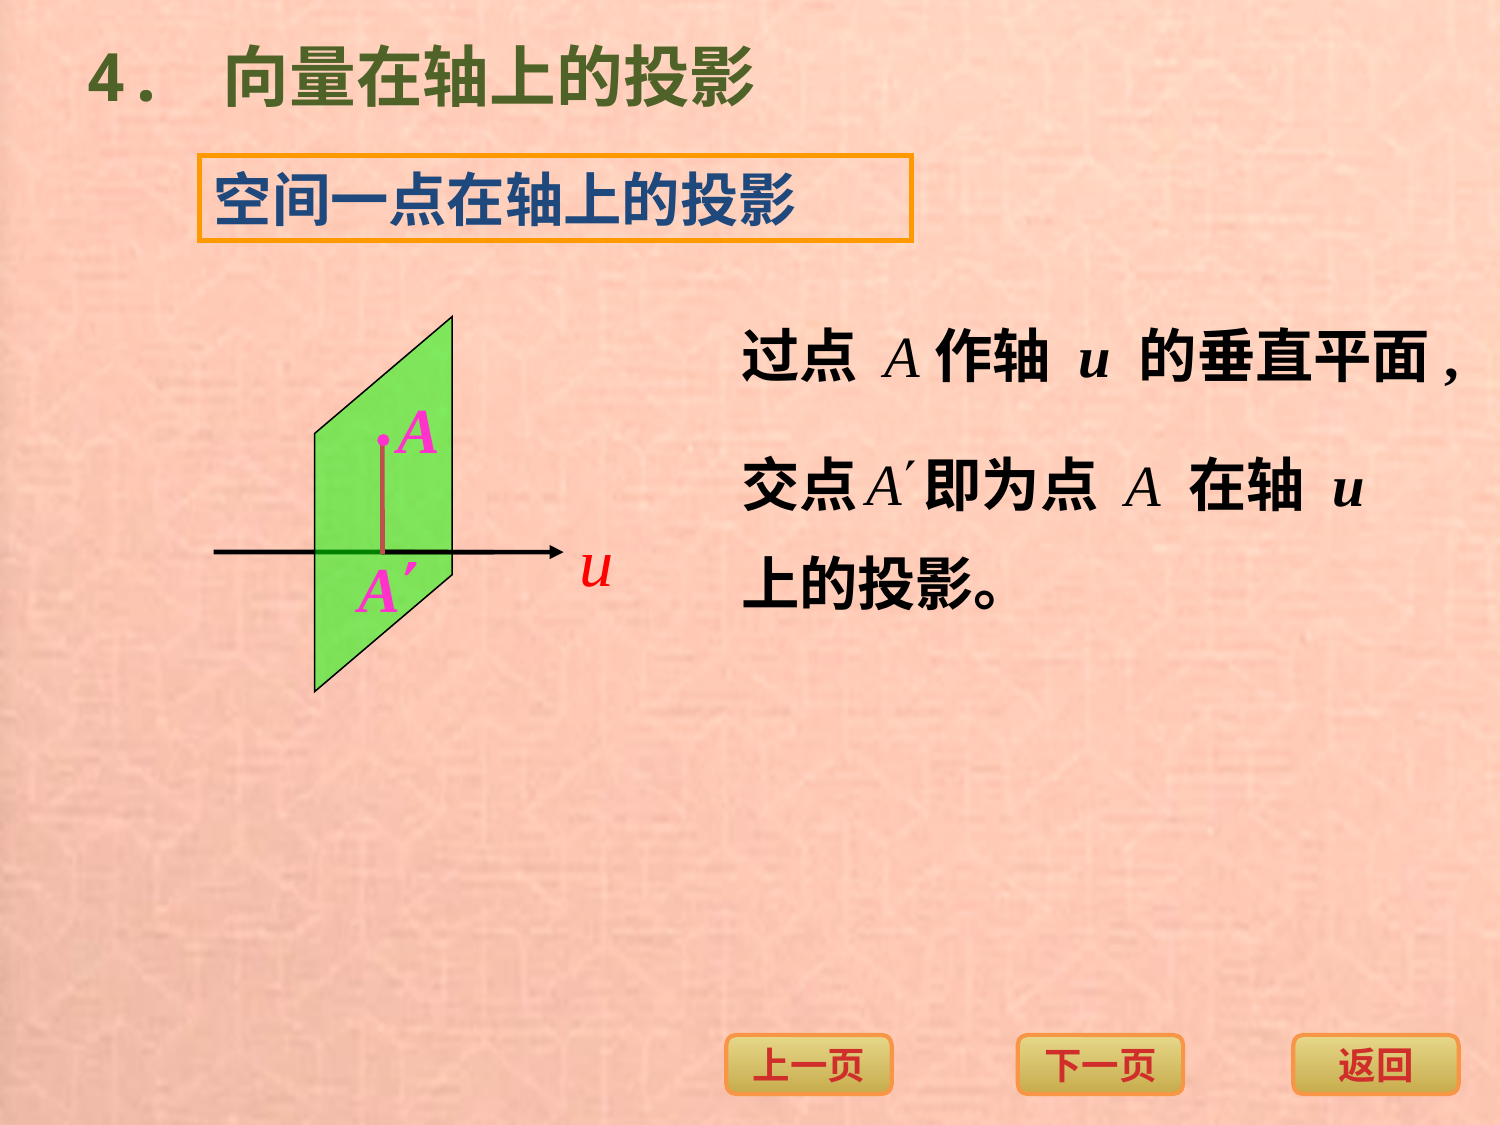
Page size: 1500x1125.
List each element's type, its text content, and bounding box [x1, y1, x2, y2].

text_box [453, 545, 564, 559]
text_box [570, 541, 634, 615]
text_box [376, 403, 442, 457]
text_box 空间一点在轴上的投影 [199, 155, 912, 241]
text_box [726, 440, 1412, 633]
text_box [349, 559, 417, 616]
picture [0, 0, 1500, 1125]
text_box 过点 A作轴 u 的垂直平面, [726, 311, 1447, 397]
text_box [314, 316, 453, 692]
text_box 4. 向量在轴上的投影 [72, 24, 810, 125]
